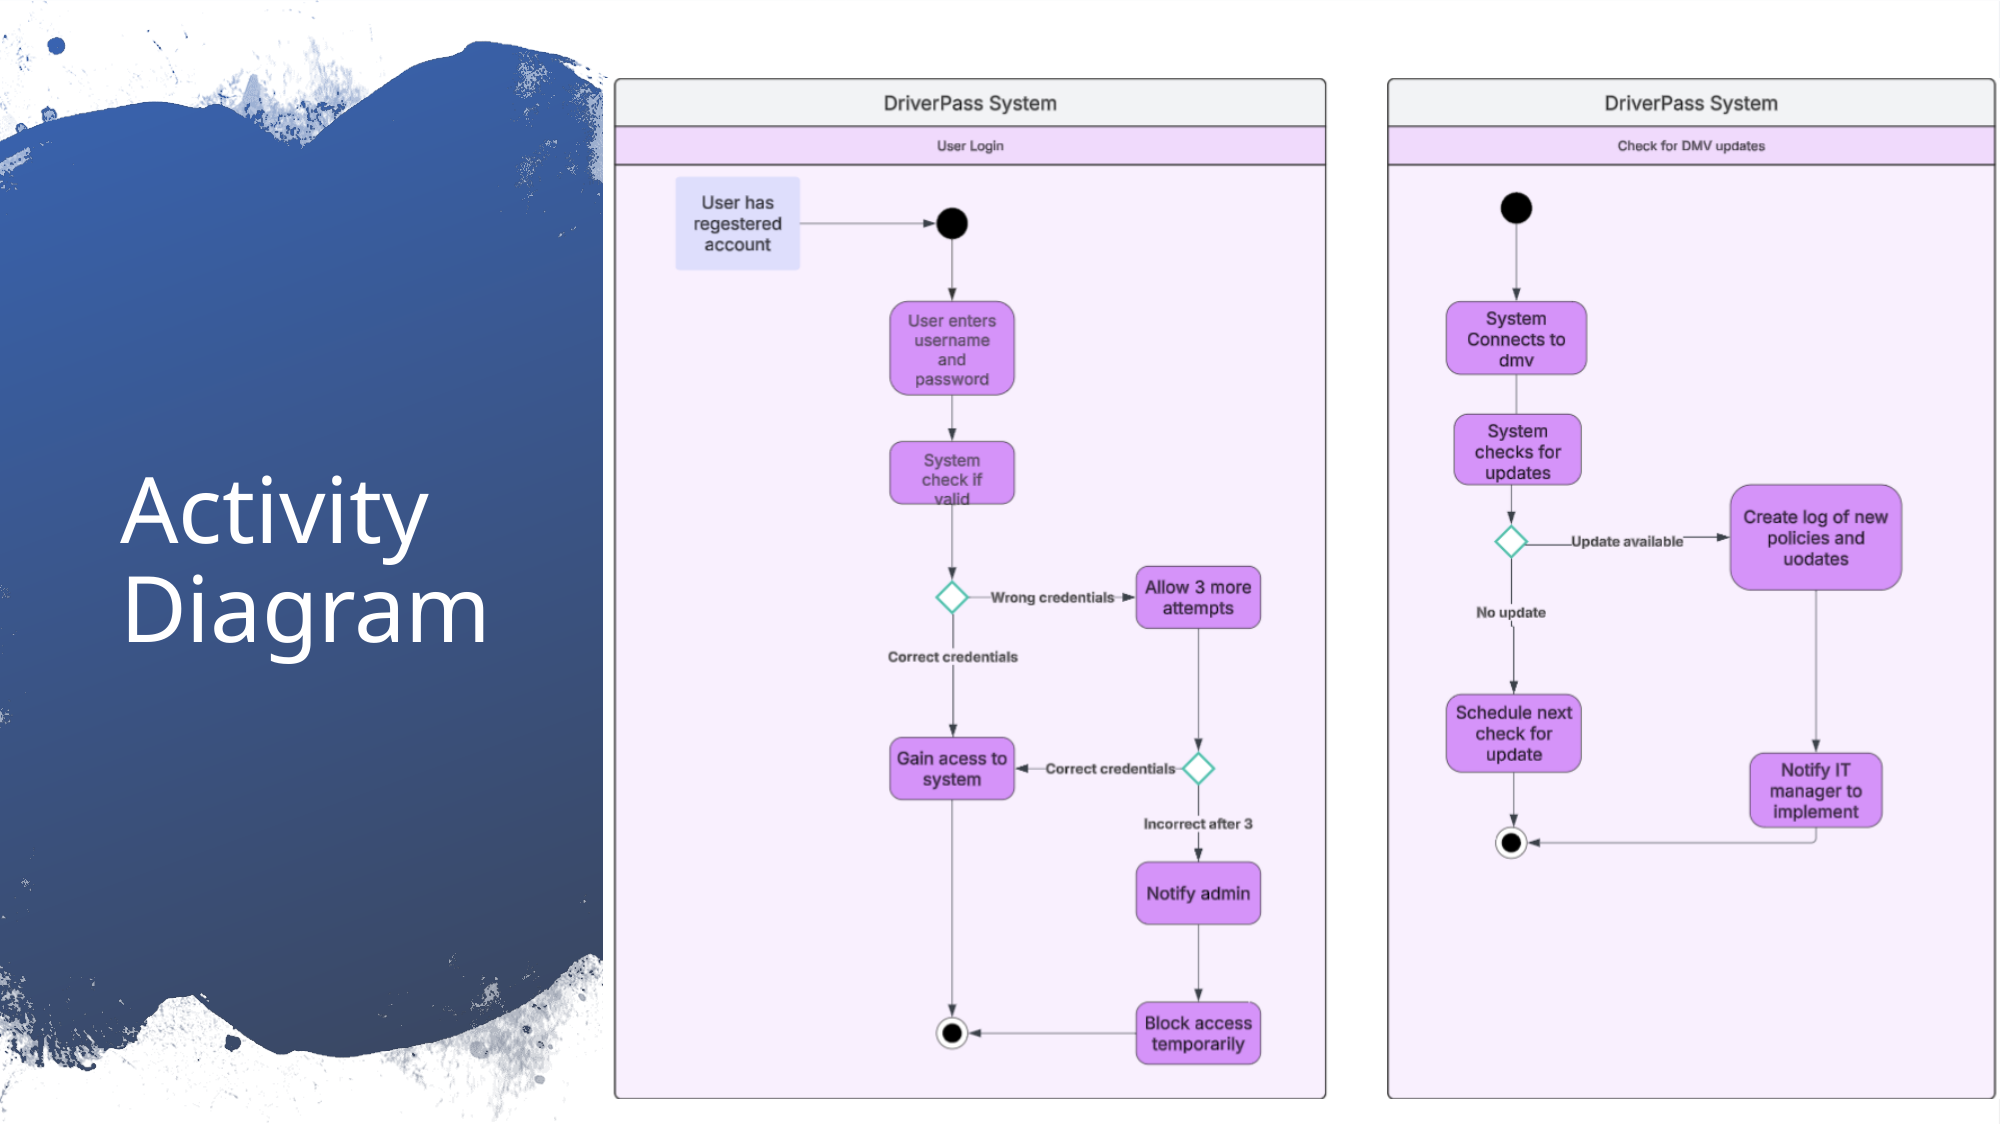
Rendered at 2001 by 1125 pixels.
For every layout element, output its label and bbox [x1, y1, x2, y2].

list [603, 78, 2000, 1099]
picture [0, 0, 2000, 1125]
